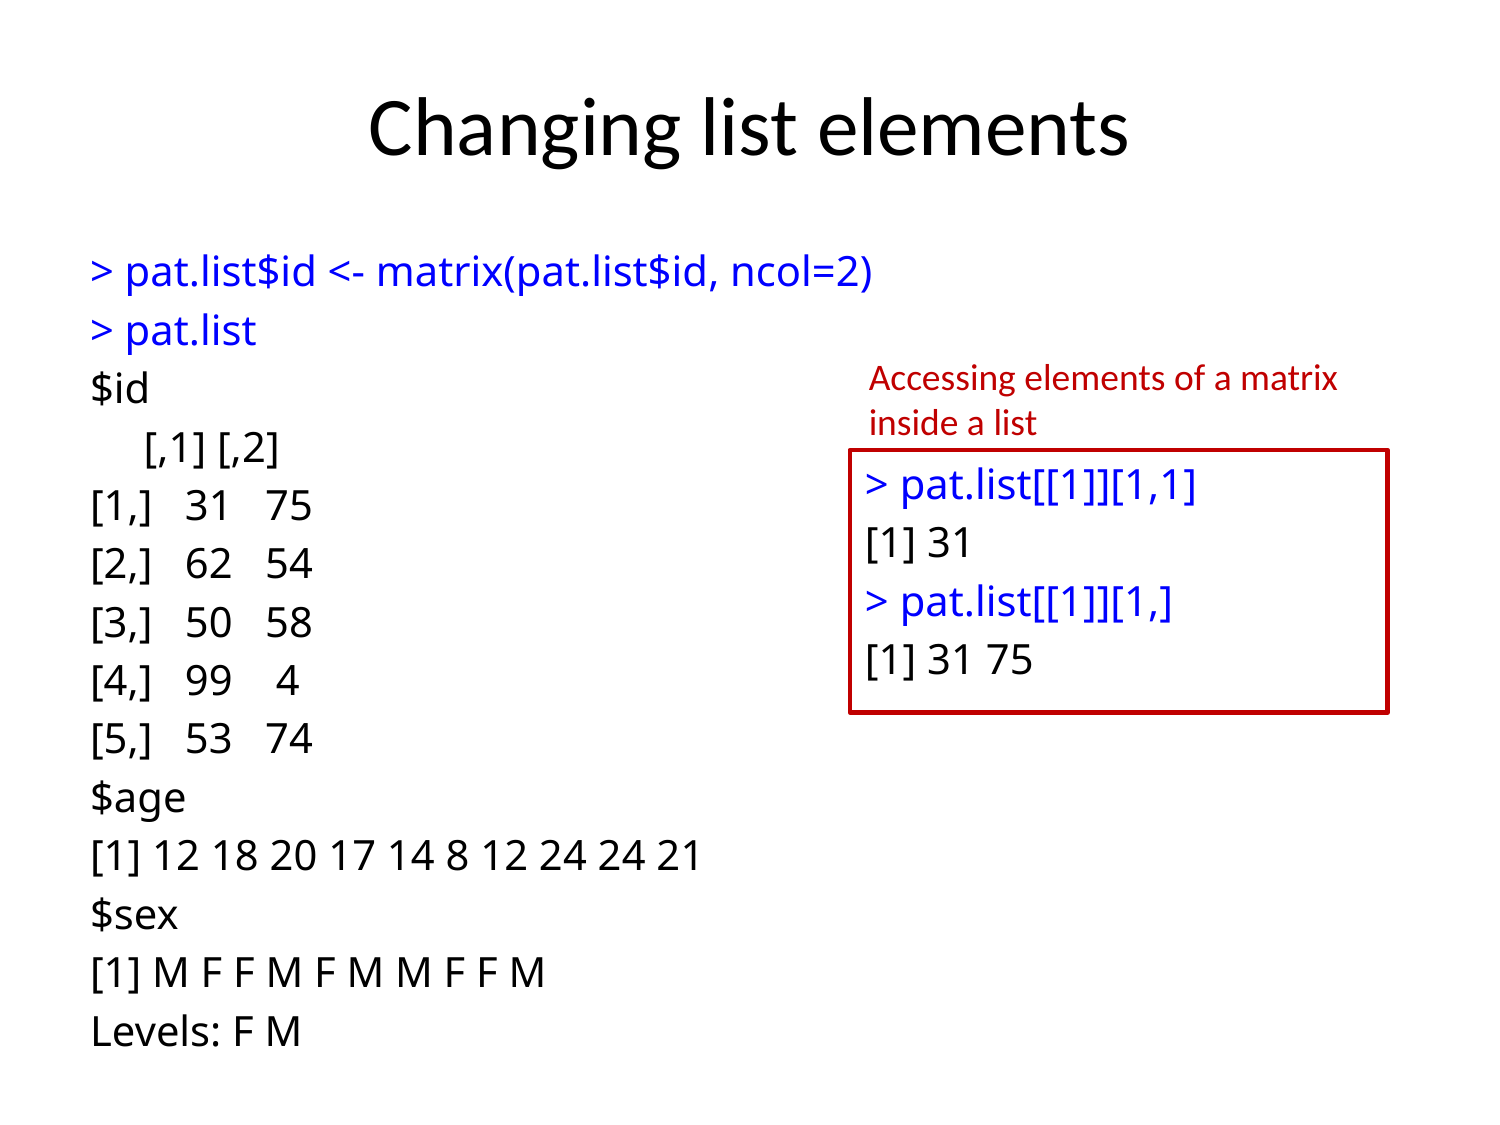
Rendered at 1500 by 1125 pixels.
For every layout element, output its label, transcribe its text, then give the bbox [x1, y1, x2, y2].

list > pat.list$id <- matrix(pat.list$id, ncol=2) > pat.list $id [,1] [,2] [1,] 31 75 [2,] 62 54 [3,] 50 58 [4,] 99 4 [5,] 53 74 $age [1] 12 18 20 17 14 8 12 24 24 21 $sex [1] M F F M F M M F F M Levels: F M [75, 237, 1425, 1075]
text_box Accessing elements of a matrix inside a list [854, 345, 1388, 451]
title Changing list elements [75, 45, 1425, 200]
text_box > pat.list[[1]][1,1] [1] 31 > pat.list[[1]][1,] [1] 31 75 [849, 450, 1388, 713]
